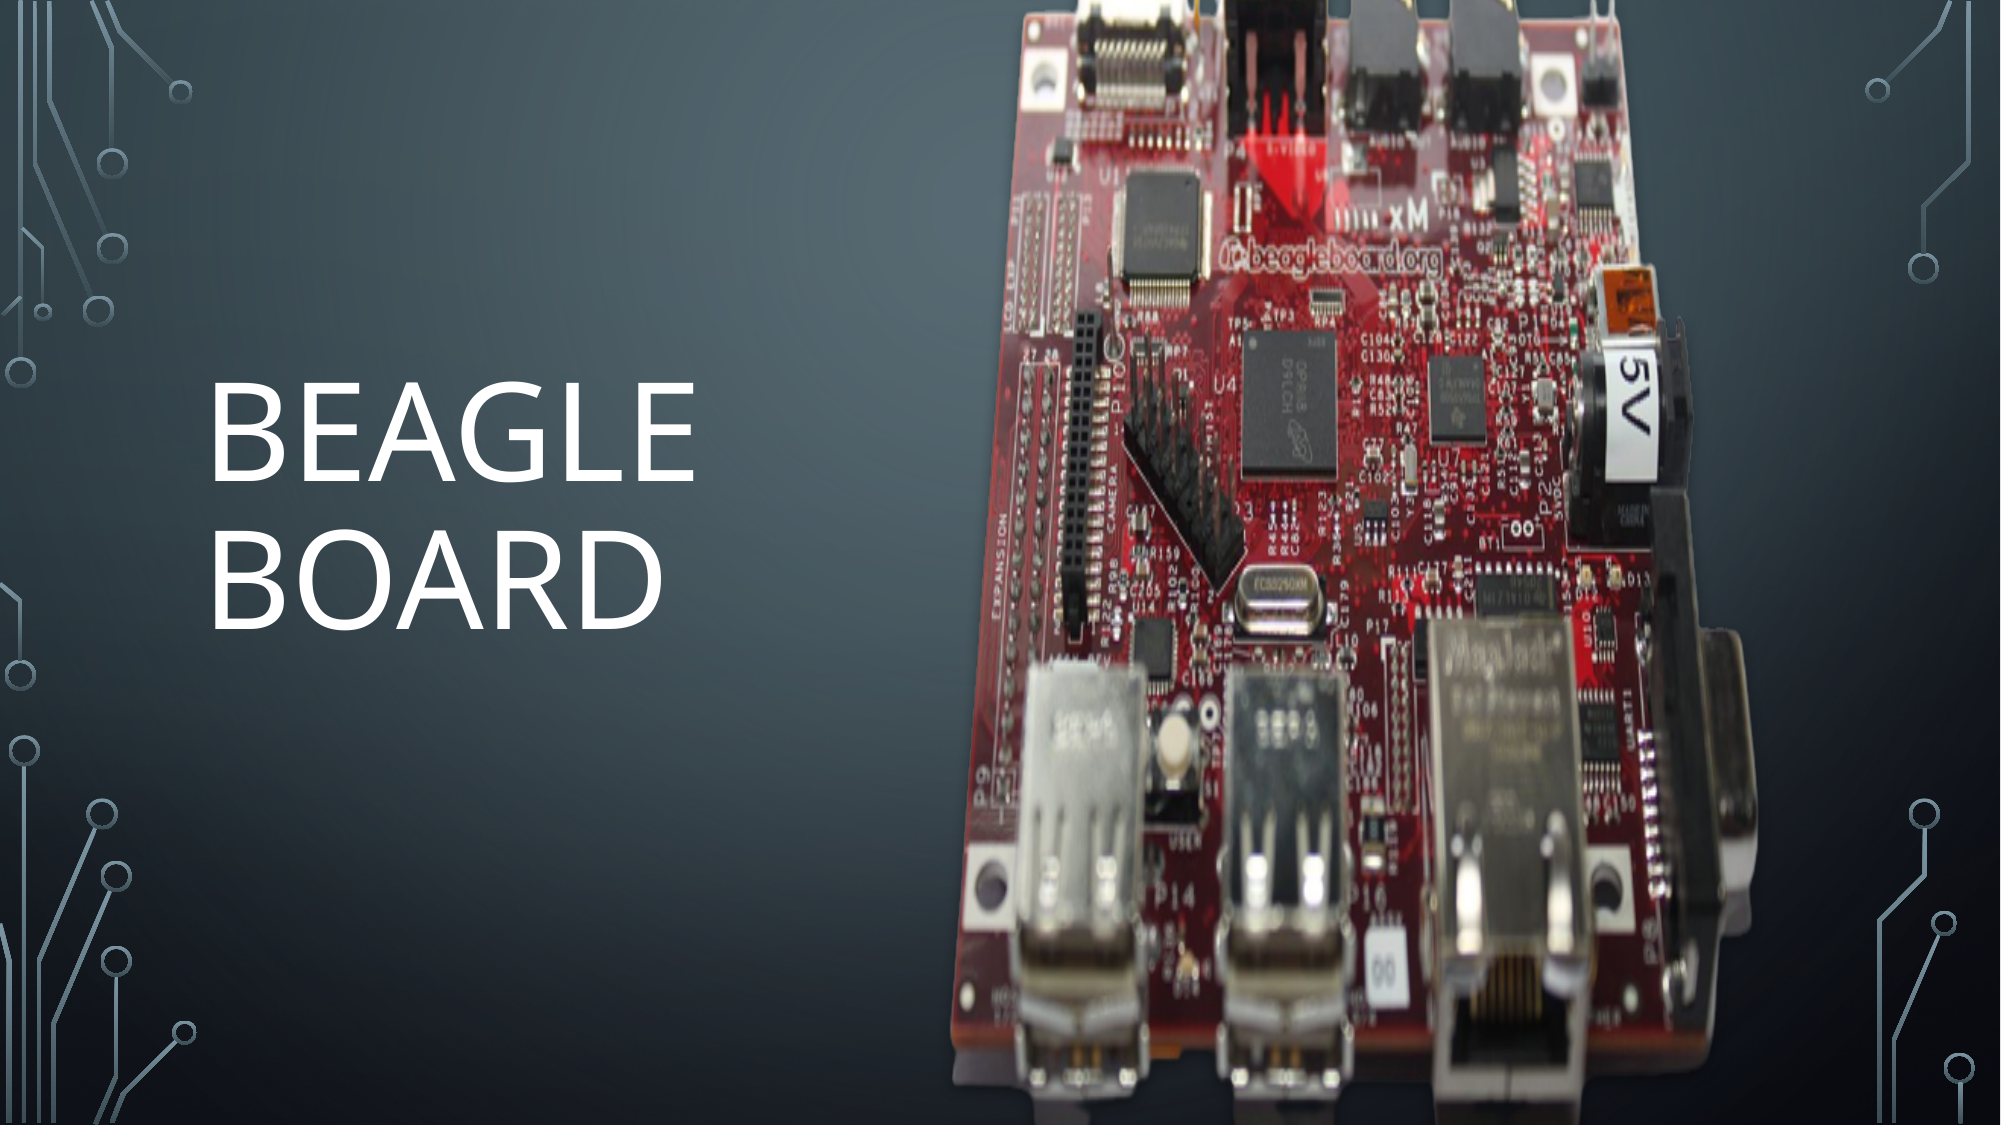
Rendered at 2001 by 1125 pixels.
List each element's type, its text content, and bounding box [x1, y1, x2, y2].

title Beagle board [187, 99, 906, 667]
picture [916, 0, 1838, 1125]
